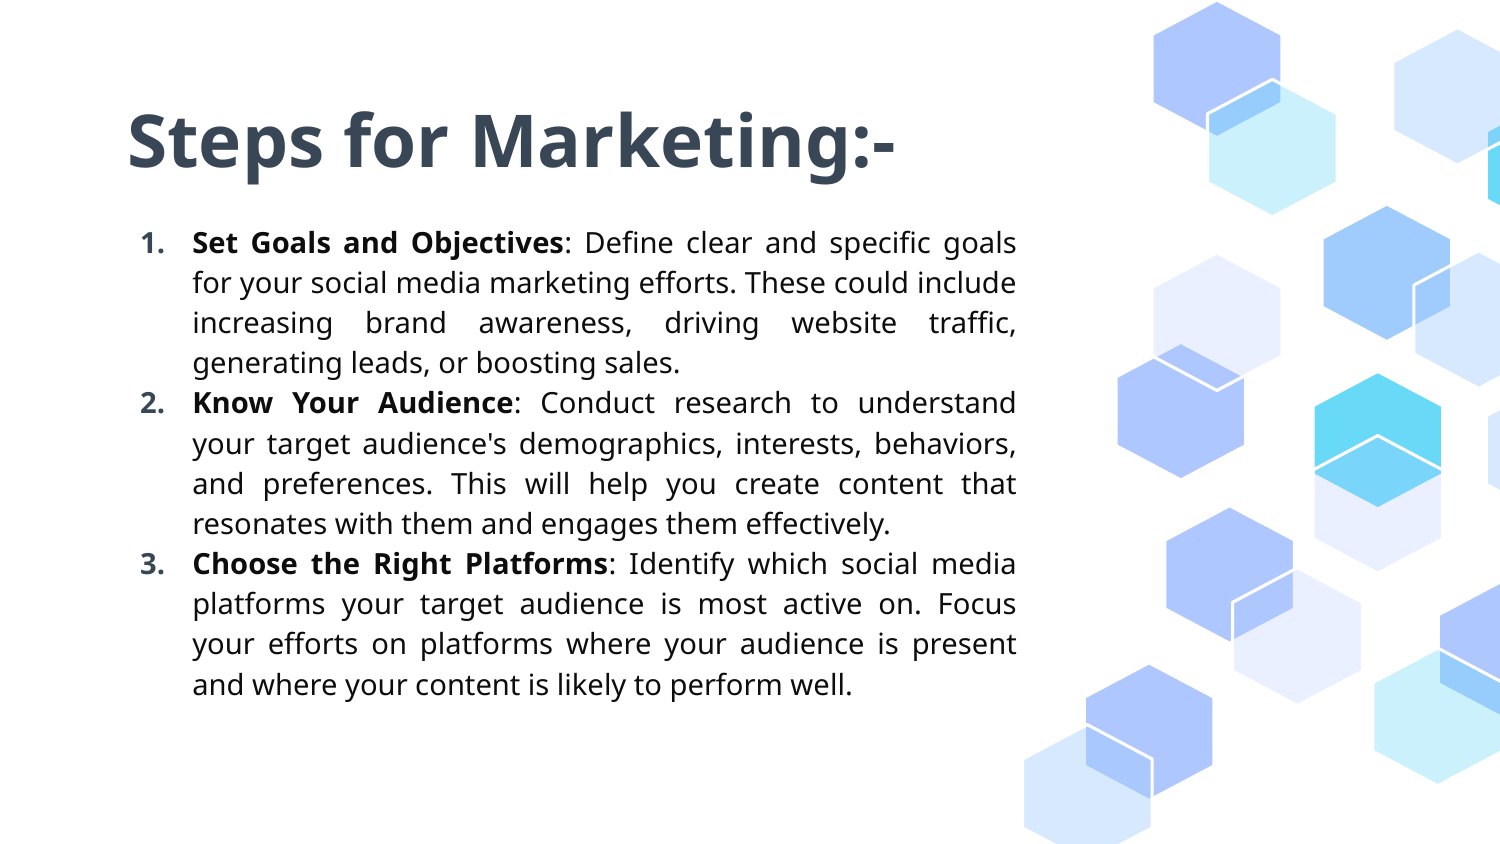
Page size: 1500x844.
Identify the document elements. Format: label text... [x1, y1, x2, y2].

text_box Set Goals and Objectives: Define clear and specific goals for your social media marketing efforts. These could include increasing brand awareness, driving website traffic, generating leads, or boosting sales. Know Your Audience: Conduct research to understand your target audience's demographics, interests, behaviors, and preferences. This will help you create content that resonates with them and engages them effectively. Choose the Right Platforms: Identify which social media platforms your target audience is most active on. Focus your efforts on platforms where your audience is present and where your content is likely to perform well. [102, 203, 1017, 756]
title Steps for Marketing:- [112, 79, 1017, 196]
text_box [1022, 0, 1500, 844]
